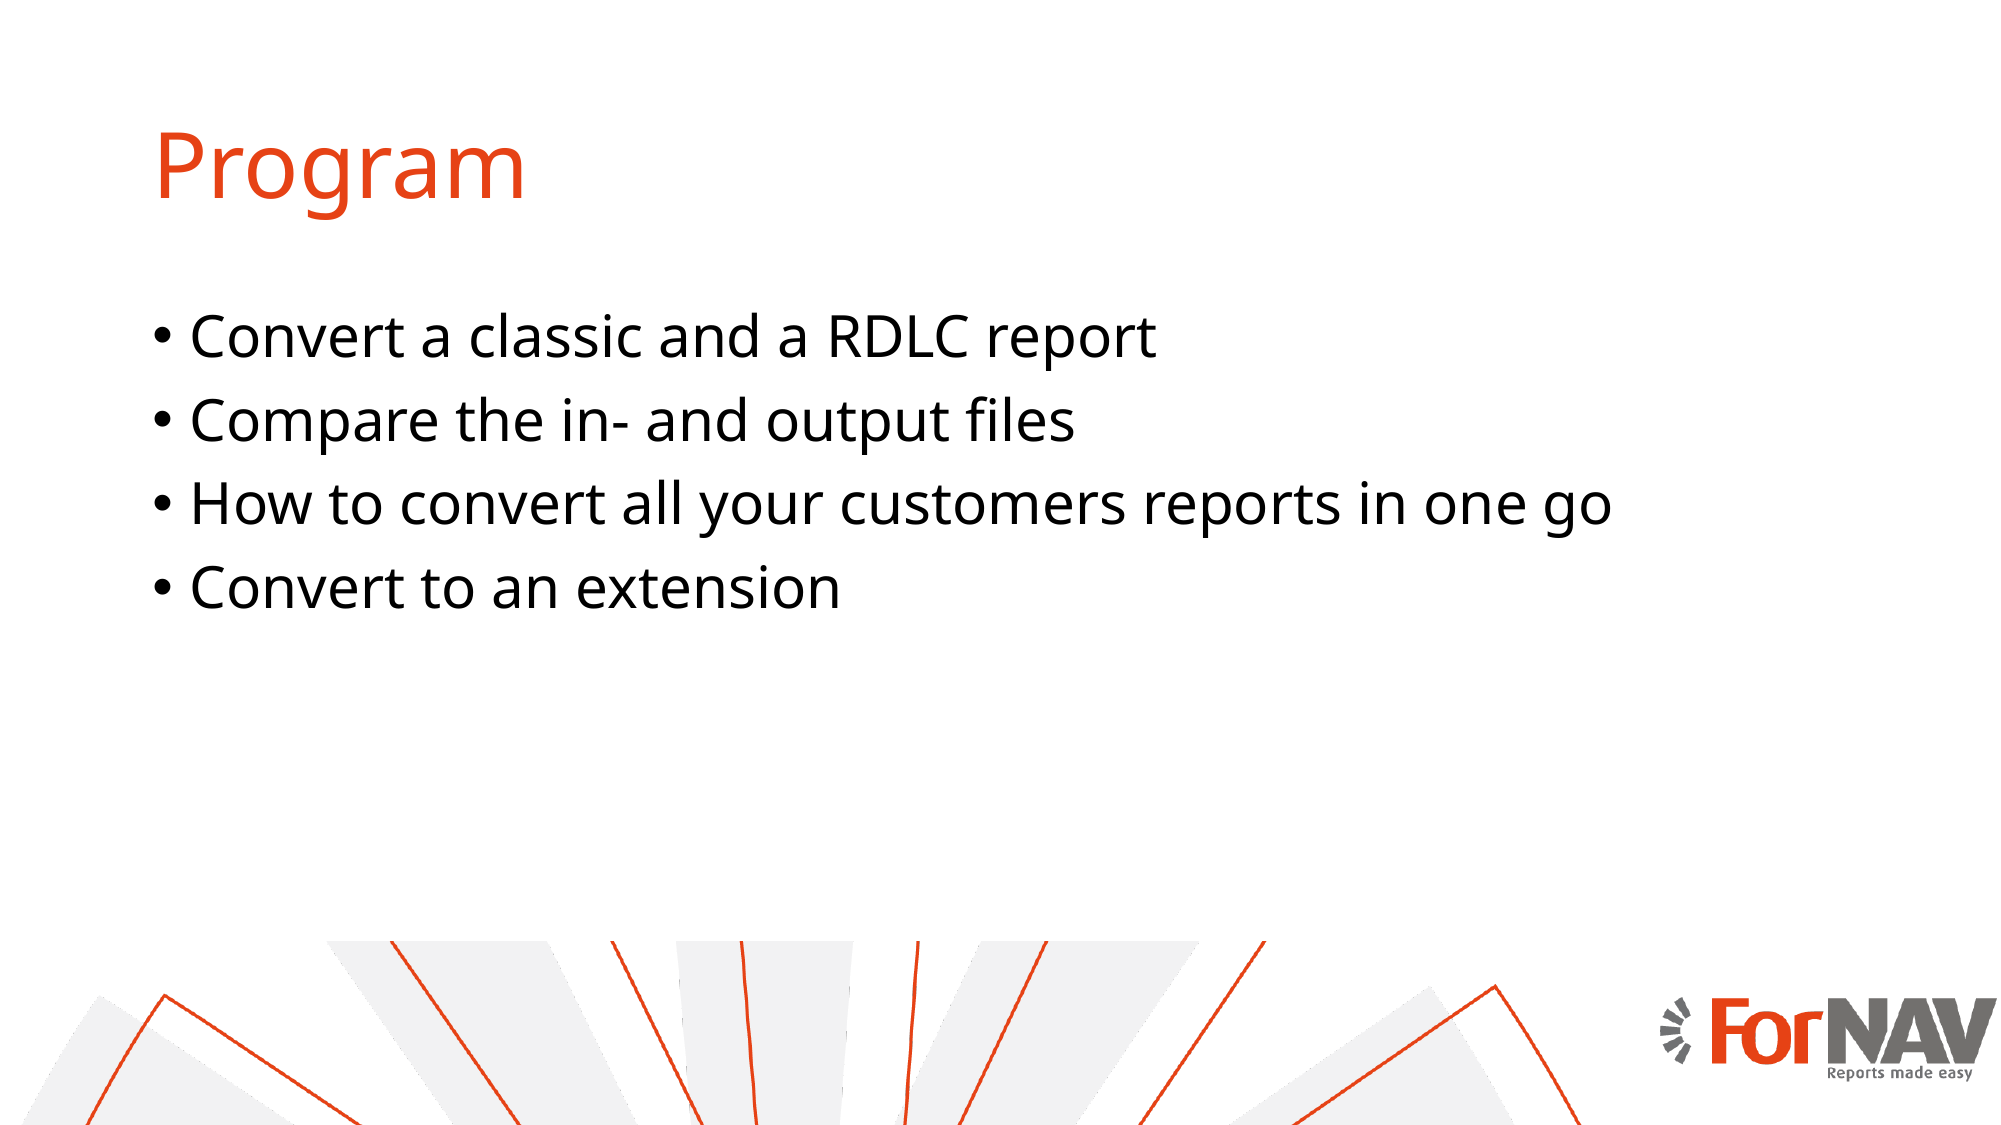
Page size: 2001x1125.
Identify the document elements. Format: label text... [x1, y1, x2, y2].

picture [0, 941, 2001, 1125]
list Convert a classic and a RDLC report Compare the in- and output files How to convert all your customers reports in one go Convert to an extension [137, 299, 1863, 942]
title Program [137, 59, 1863, 278]
